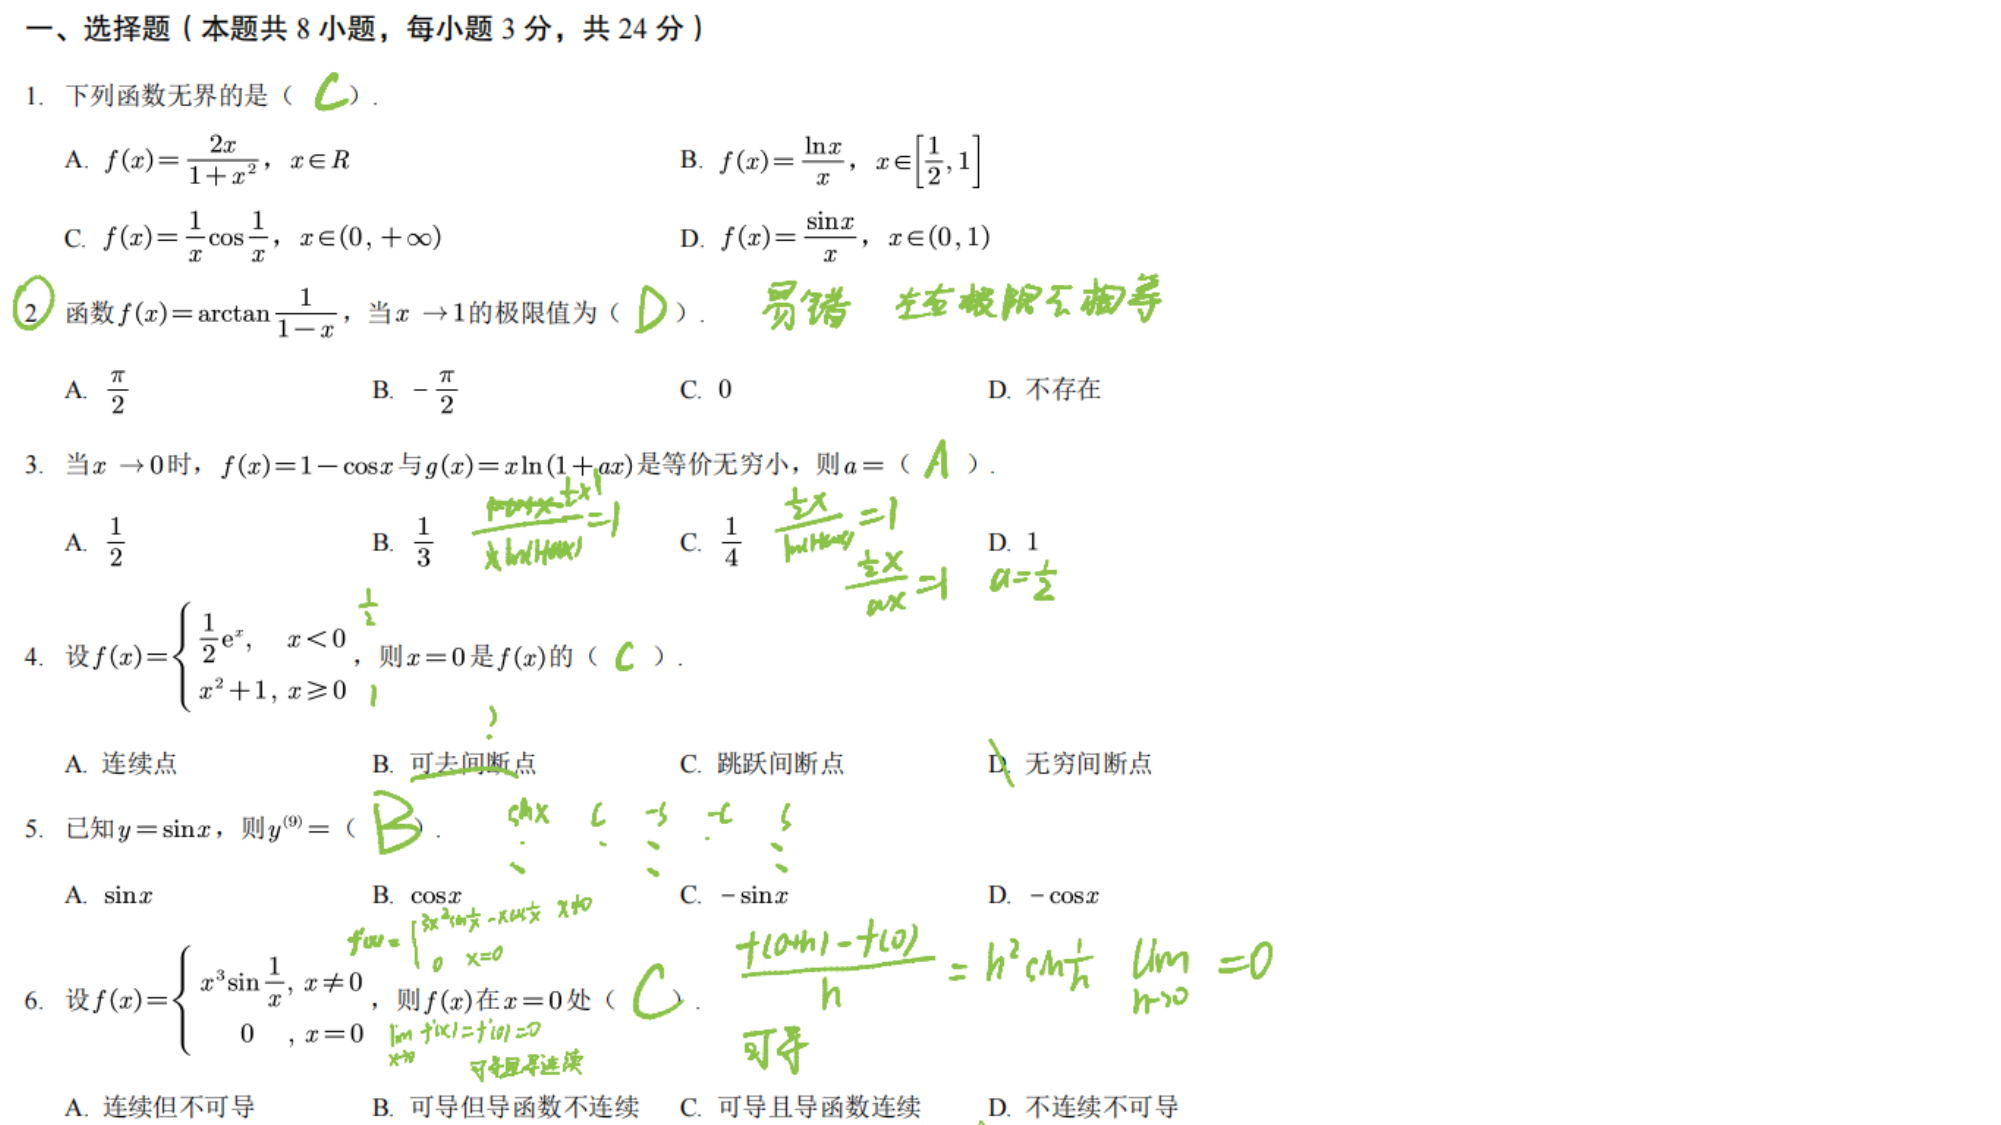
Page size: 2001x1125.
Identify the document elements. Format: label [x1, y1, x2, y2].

list [0, 0, 1349, 1125]
